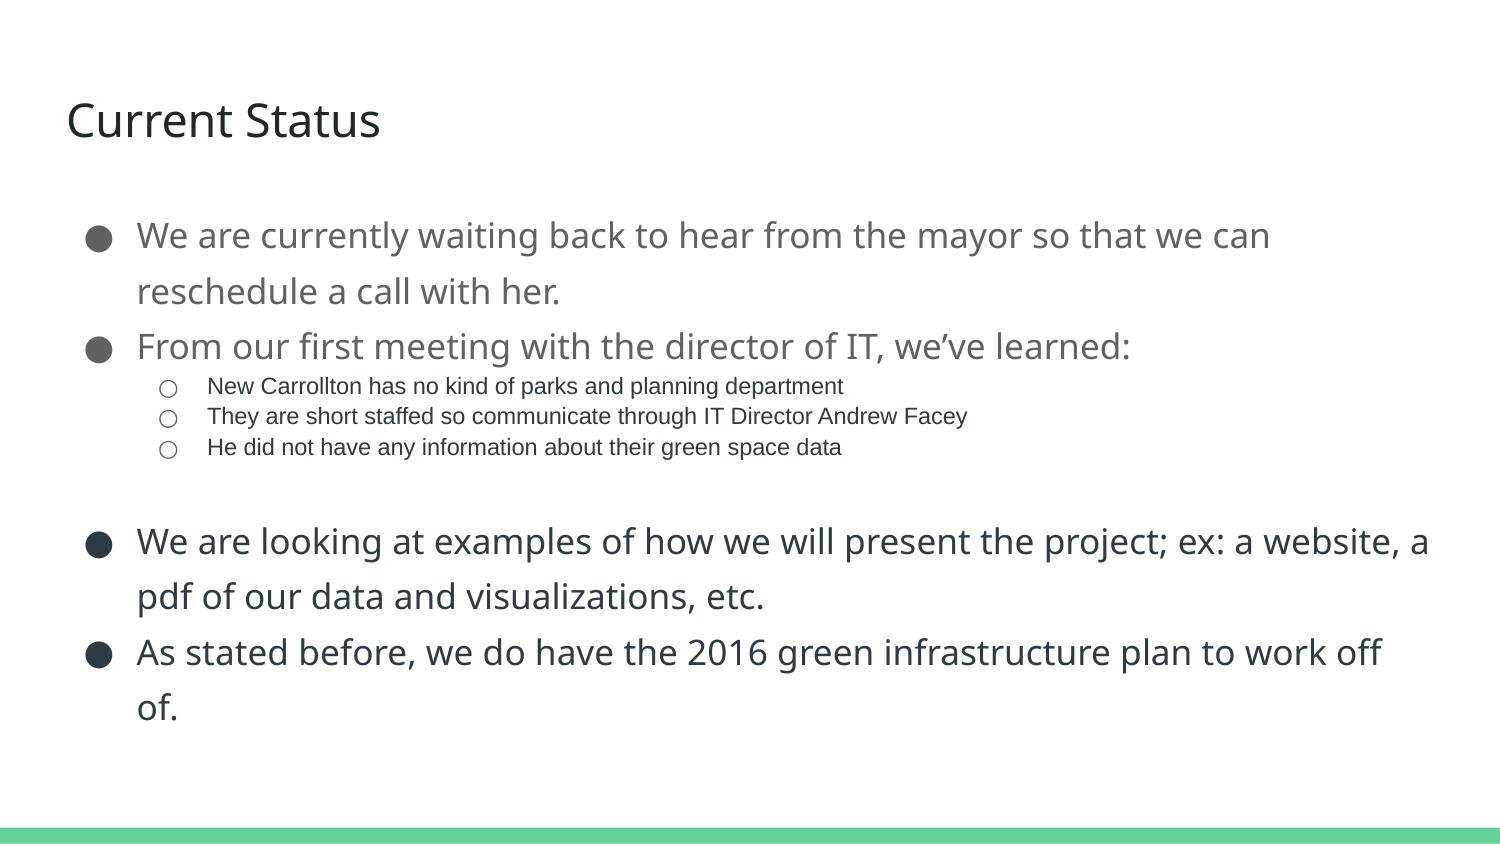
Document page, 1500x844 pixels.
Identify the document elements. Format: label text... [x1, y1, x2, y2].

title Current Status [51, 72, 1449, 167]
list We are currently waiting back to hear from the mayor so that we can reschedule a call with her. From our first meeting with the director of IT, we’ve learned: New Carrollton has no kind of parks and planning department They are short staffed so communicate through IT Director Andrew Facey He did not have any information about their green space data We are looking at examples of how we will present the project; ex: a website, a pdf of our data and visualizations, etc. As stated before, we do have the 2016 green infrastructure plan to work off of. [51, 189, 1449, 750]
